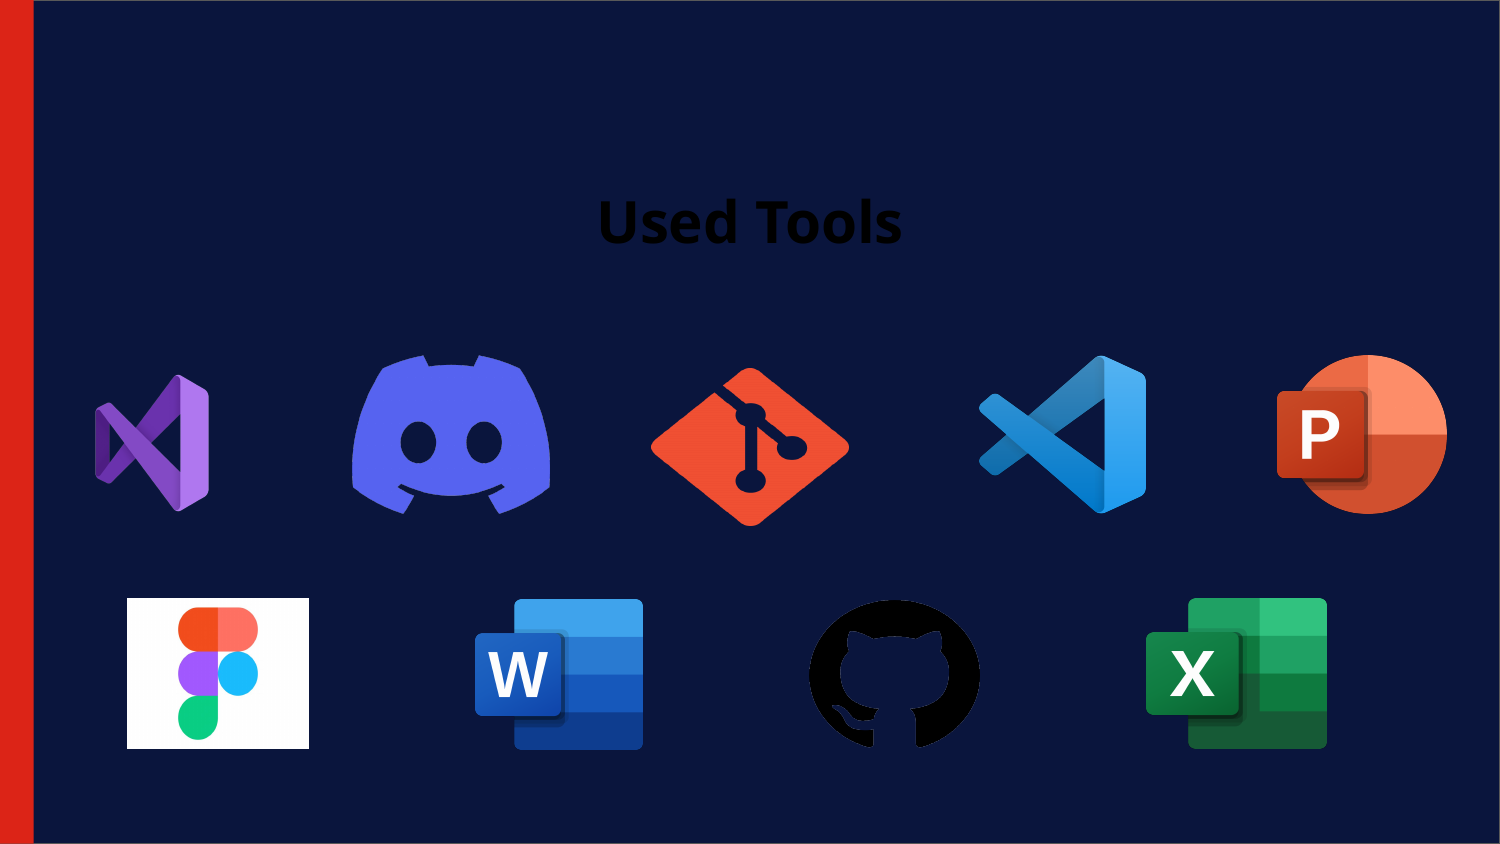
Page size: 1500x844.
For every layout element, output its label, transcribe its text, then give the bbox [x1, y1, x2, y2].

picture [53, 368, 251, 518]
picture [475, 599, 644, 751]
picture [809, 598, 980, 750]
picture [979, 355, 1147, 514]
picture [1276, 355, 1447, 514]
picture [1145, 598, 1327, 750]
picture [651, 368, 849, 527]
title Used Tools [457, 96, 1043, 271]
picture [352, 355, 550, 514]
picture [127, 598, 309, 750]
